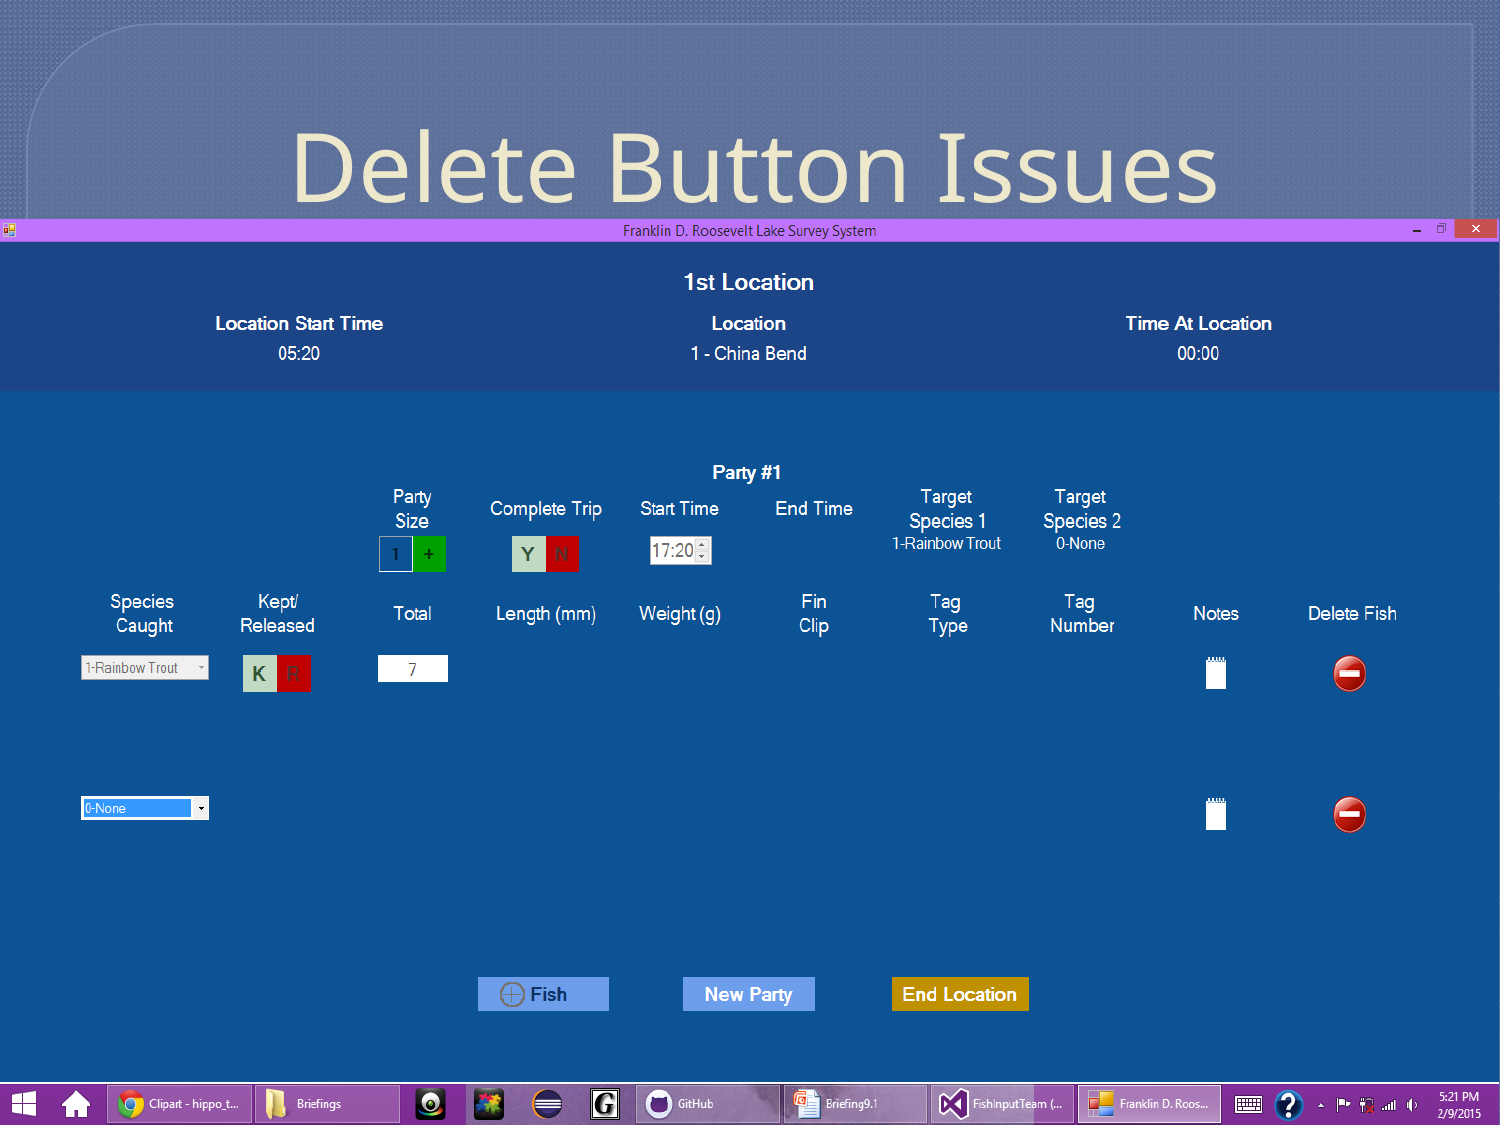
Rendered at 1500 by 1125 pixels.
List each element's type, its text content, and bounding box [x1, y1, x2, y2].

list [0, 219, 1499, 1125]
title Delete Button Issues [75, 41, 1425, 219]
